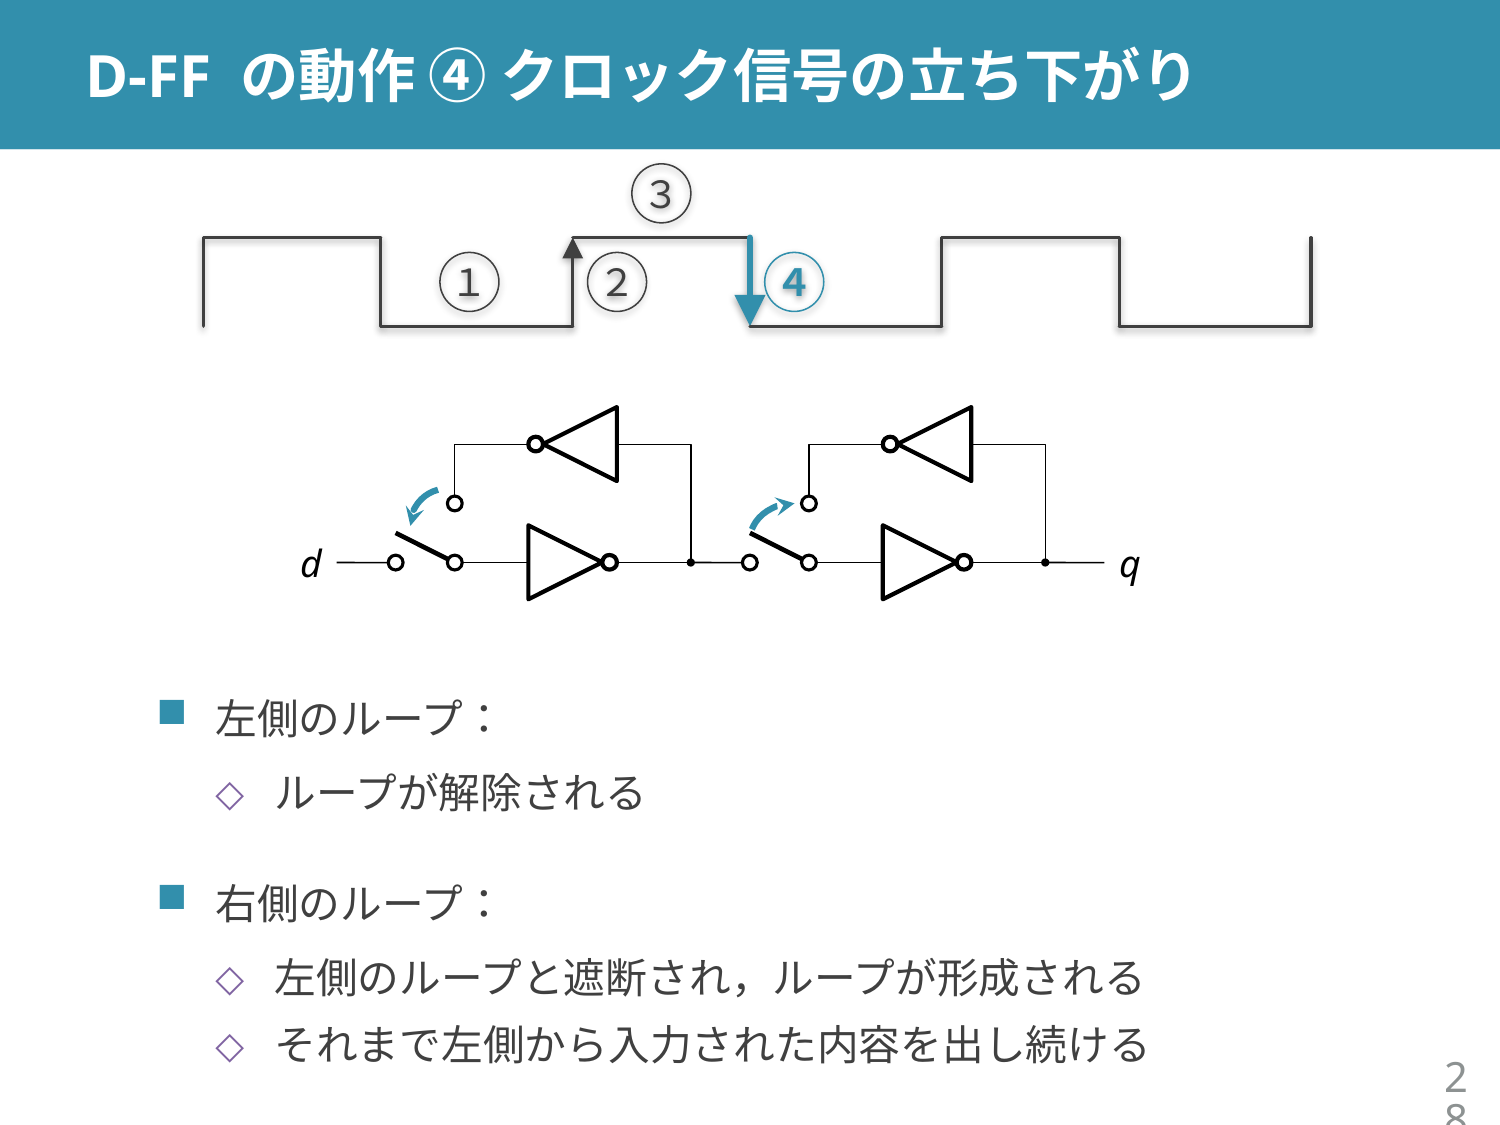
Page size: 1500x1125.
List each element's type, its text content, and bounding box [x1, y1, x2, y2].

text_box [991, 444, 1046, 563]
text_box d [277, 533, 337, 593]
text_box [406, 489, 440, 526]
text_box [734, 547, 766, 578]
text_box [380, 547, 411, 578]
picture [867, 384, 987, 622]
text_box 左側のループ： ループが解除される 右側のループ： 左側のループと遮断され，ループが形成される それまで左側から入力された内容を出し続ける [141, 680, 1500, 1021]
text_box [454, 444, 508, 563]
text_box [751, 498, 795, 541]
text_box ４ [763, 251, 825, 313]
text_box ３ [631, 163, 692, 224]
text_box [439, 547, 470, 578]
text_box [809, 444, 862, 563]
text_box ２ [586, 251, 648, 313]
text_box [636, 444, 691, 563]
text_box １ [439, 251, 500, 313]
title D-FF の動作 ④ クロック信号の立ち下がり [70, 0, 1500, 150]
text_box [686, 558, 729, 567]
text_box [793, 547, 825, 578]
slide_number 28 [1428, 1049, 1489, 1110]
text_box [439, 488, 470, 519]
text_box [1041, 558, 1104, 567]
text_box q [1104, 533, 1164, 593]
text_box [793, 488, 825, 519]
picture [513, 384, 632, 622]
